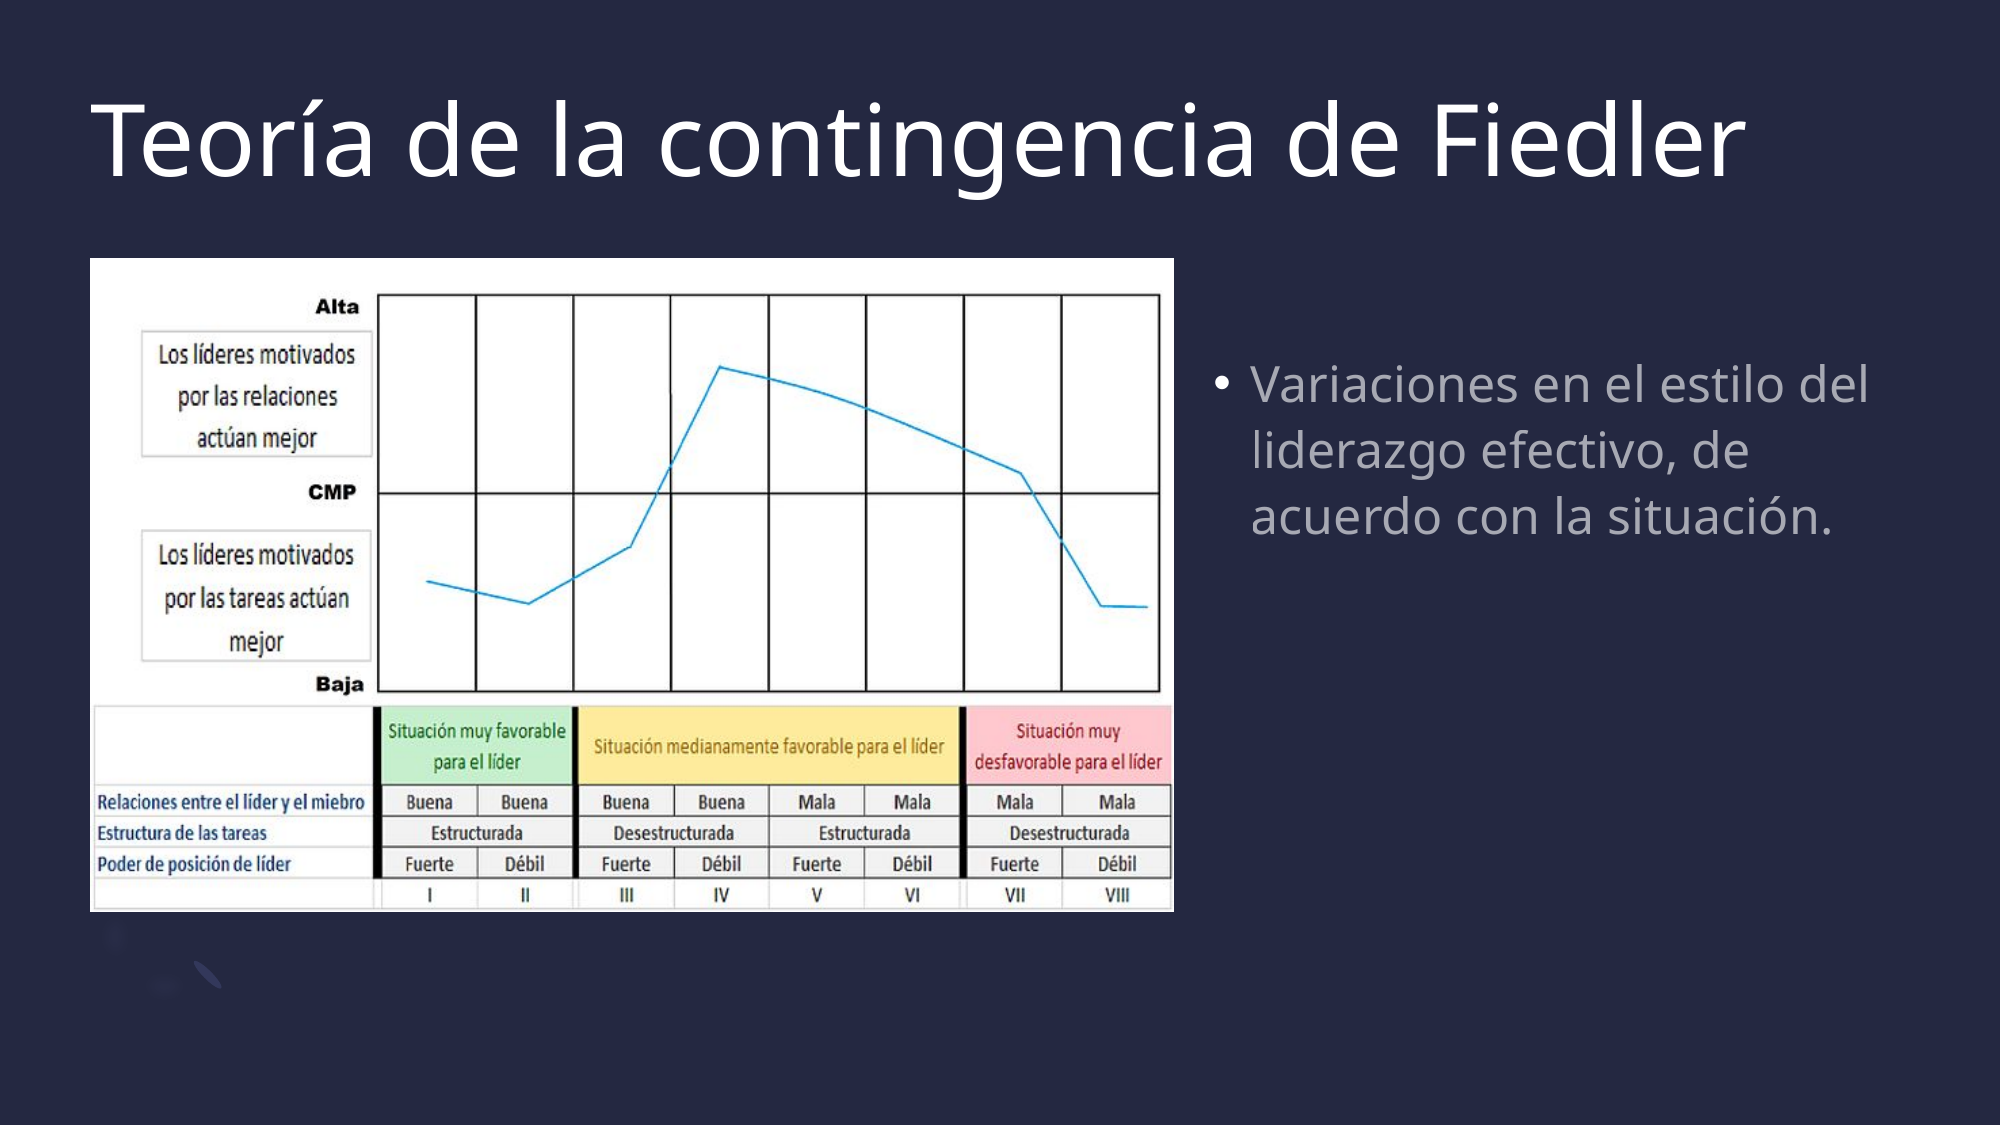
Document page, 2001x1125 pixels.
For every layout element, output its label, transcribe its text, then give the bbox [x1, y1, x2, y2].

list Variaciones en el estilo del liderazgo efectivo, de acuerdo con la situación. [1213, 346, 1910, 1000]
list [90, 258, 1174, 912]
title Teoría de la contingencia de Fiedler [90, 90, 1910, 309]
